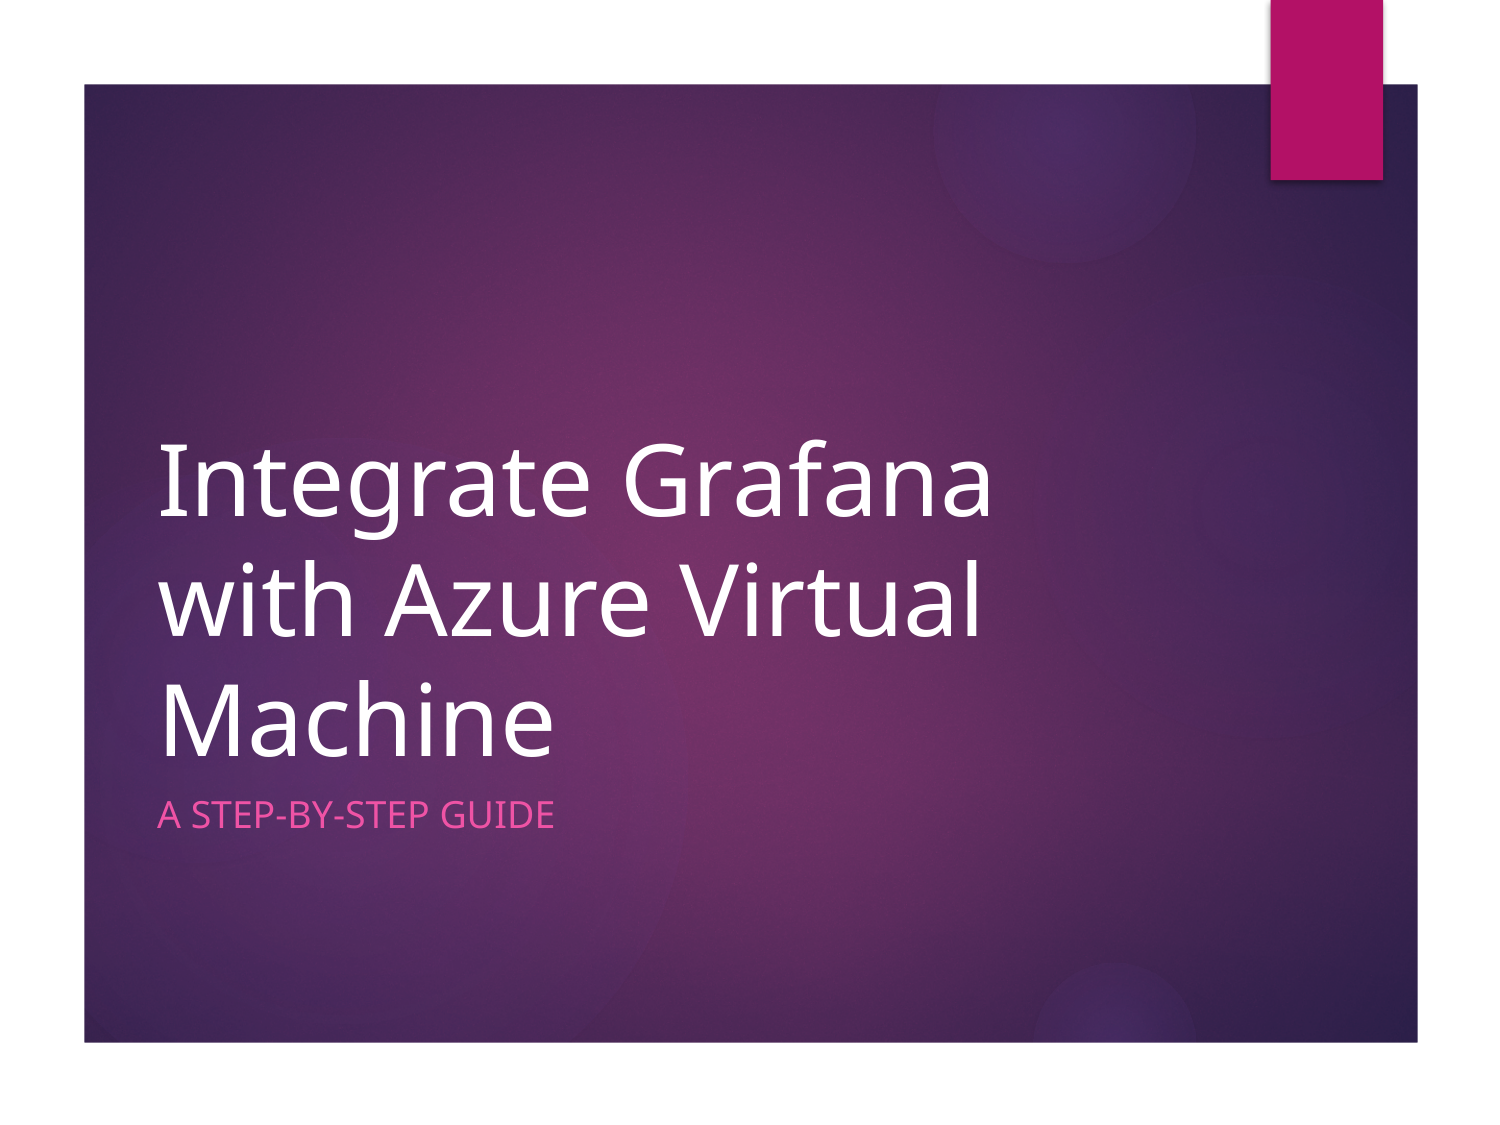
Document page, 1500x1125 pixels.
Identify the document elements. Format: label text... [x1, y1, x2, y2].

subtitle A Step-by-Step Guide [142, 783, 1113, 925]
title Integrate Grafana with Azure Virtual Machine [142, 365, 1113, 783]
